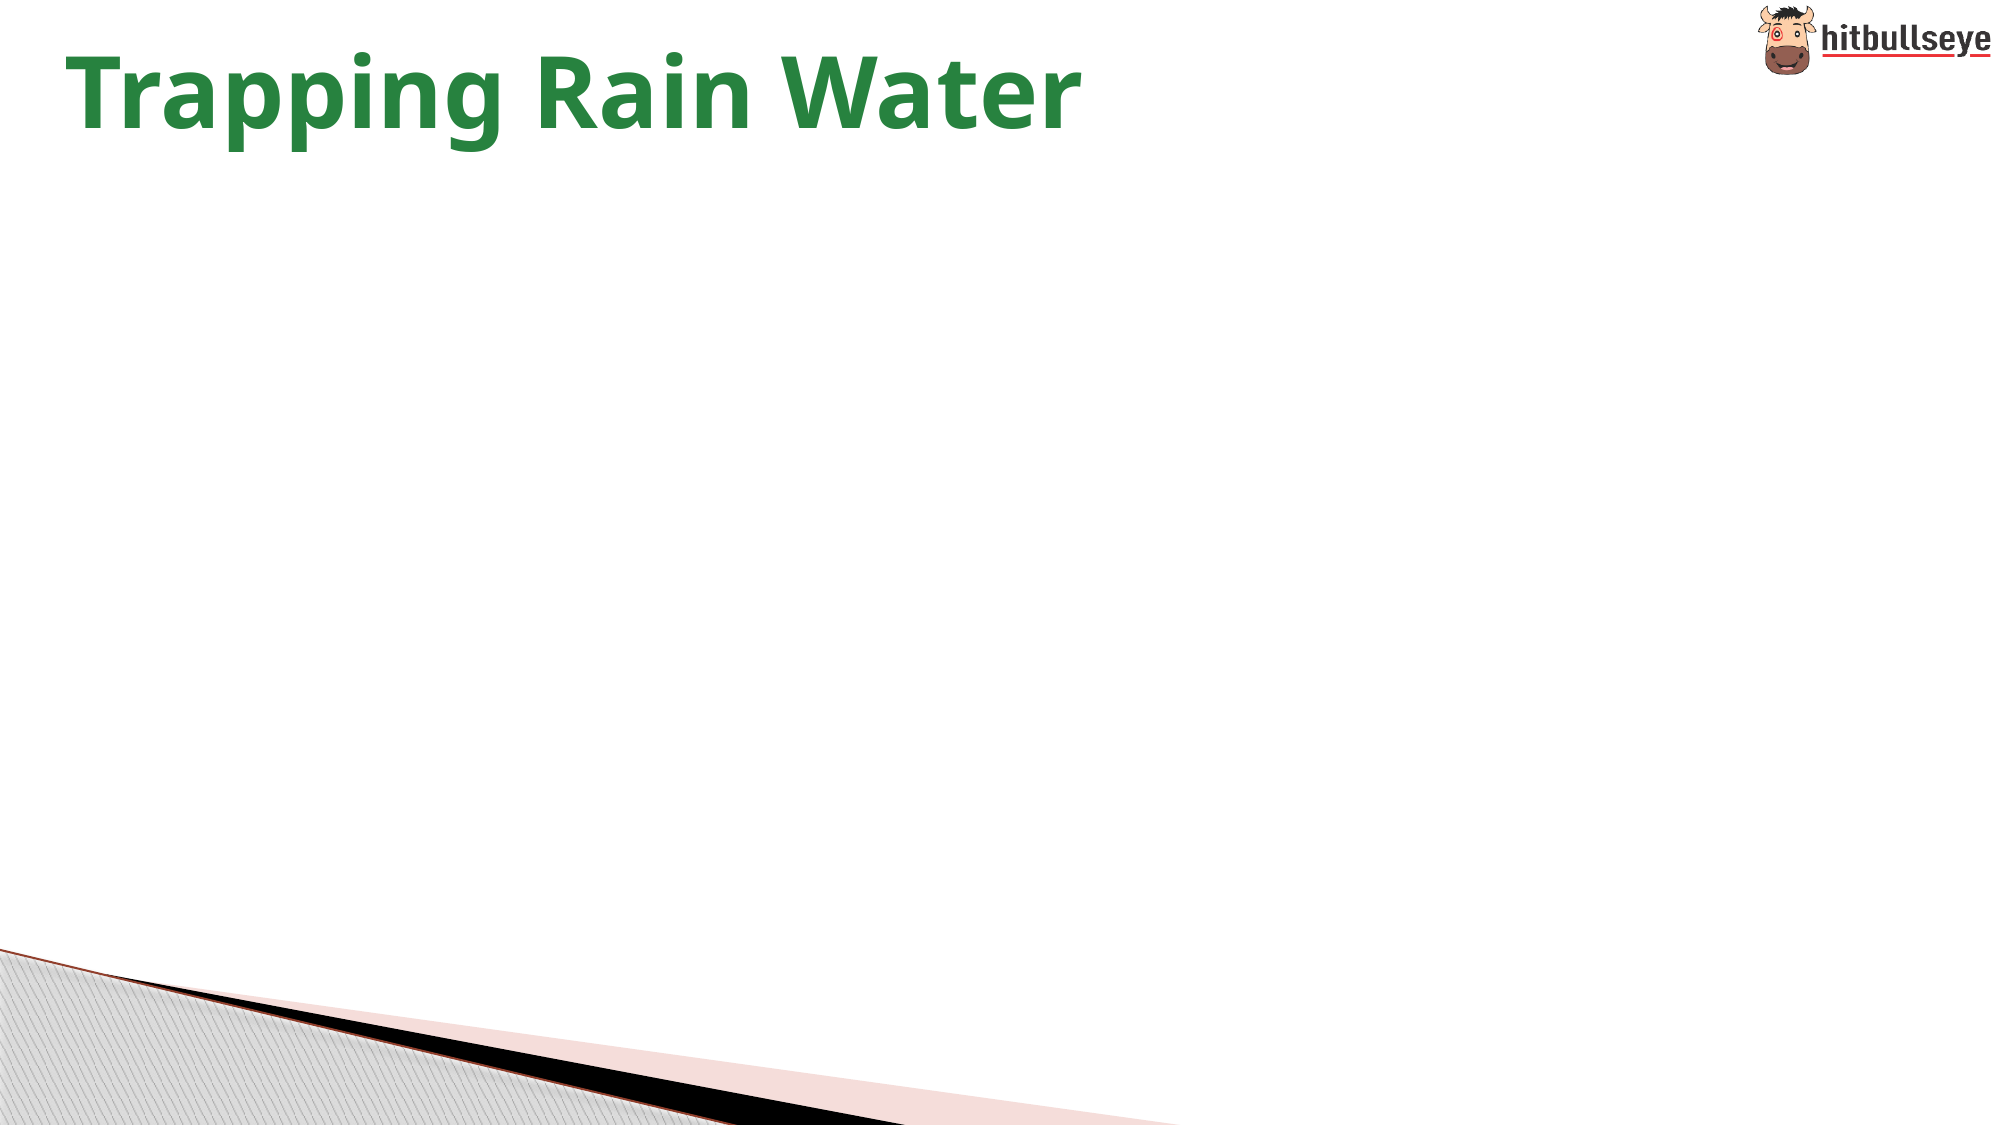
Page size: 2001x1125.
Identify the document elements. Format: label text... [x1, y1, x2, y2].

picture [1748, 0, 2000, 81]
text_box Trapping Rain Water [49, 21, 1318, 157]
